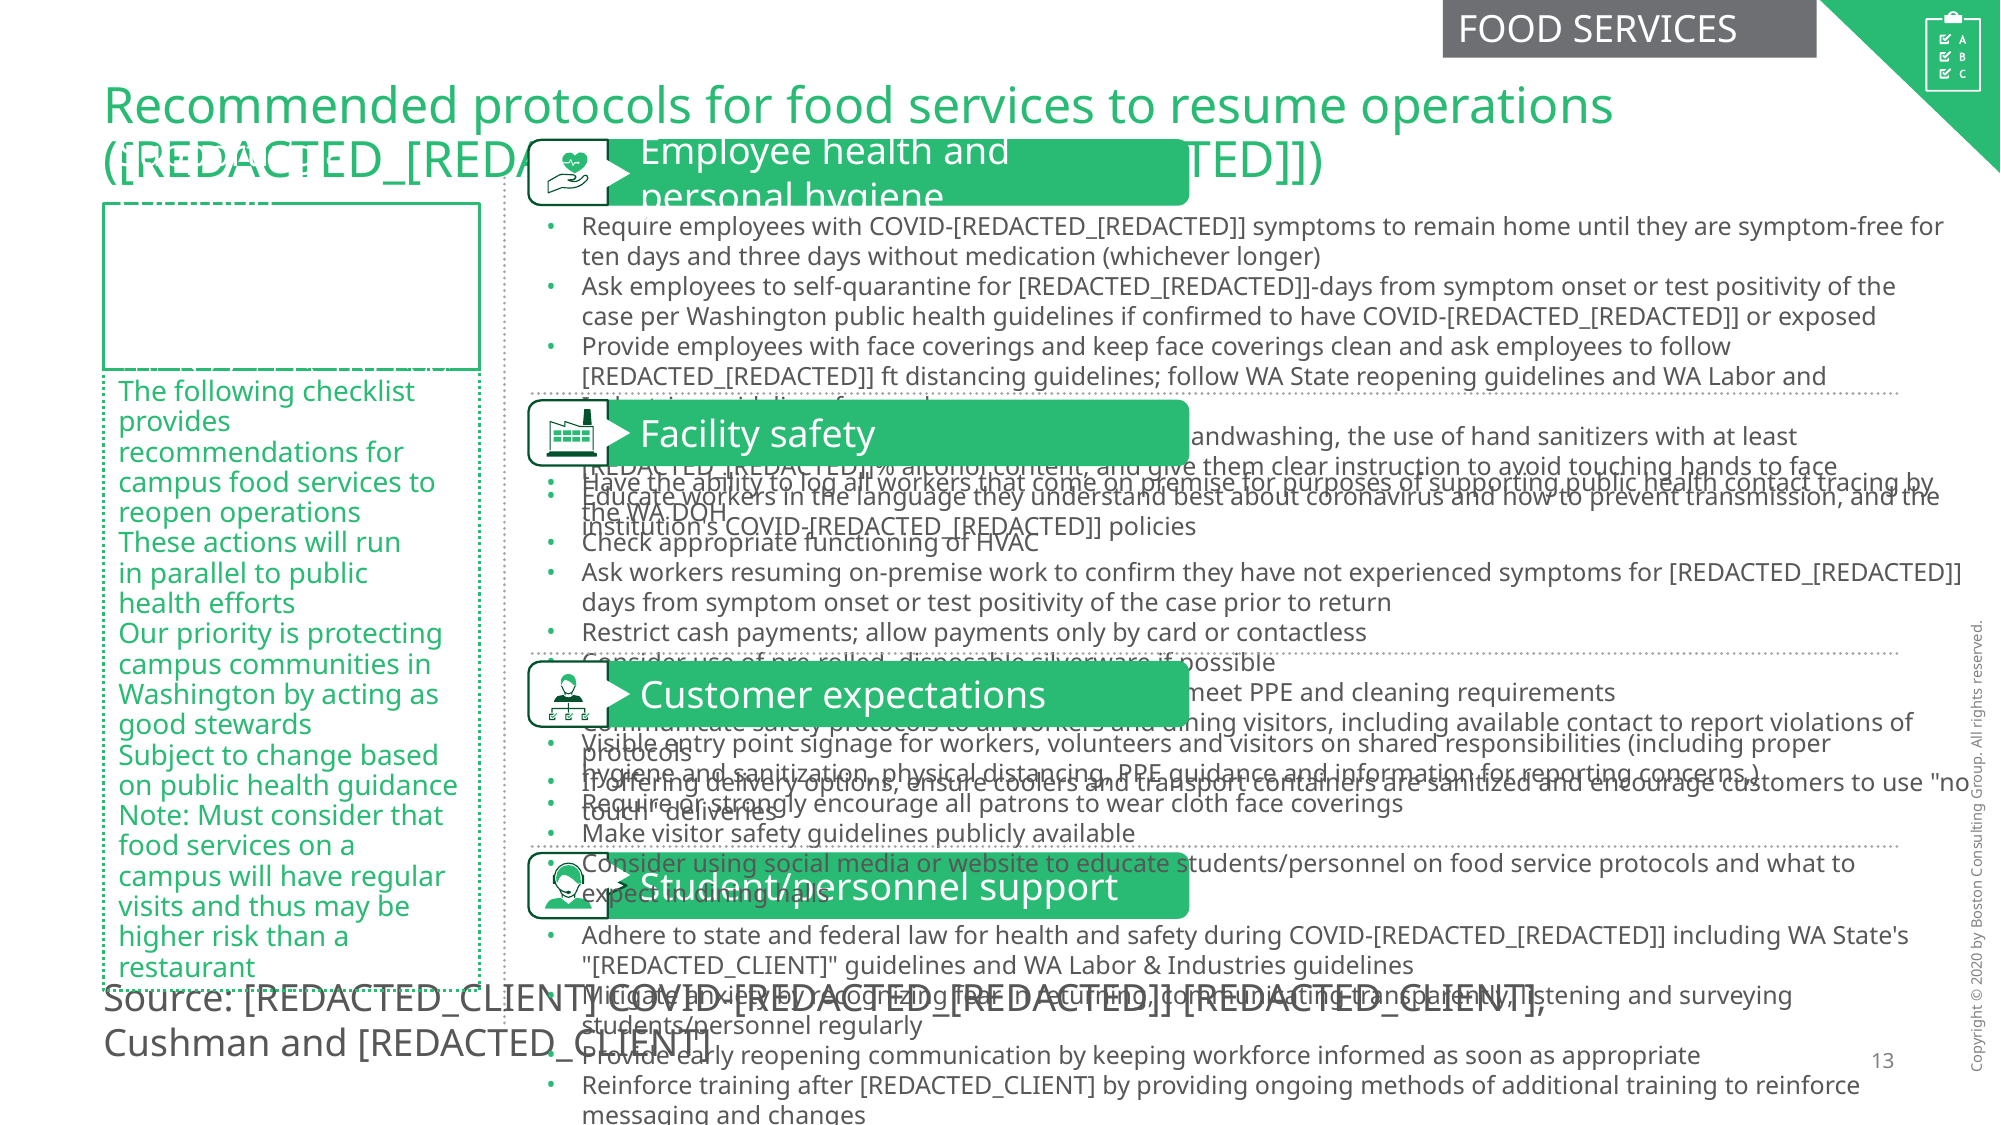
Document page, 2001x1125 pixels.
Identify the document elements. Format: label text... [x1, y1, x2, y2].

text_box [604, 158, 632, 189]
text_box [538, 667, 599, 728]
title Recommended protocols for food services to resume operations ([REDACTED_[REDACTED]]/[REDACTED_[REDACTED]]) [1214, 80, 1897, 135]
text_box [1819, 0, 1902, 81]
text_box Customer expectations [609, 660, 1190, 728]
text_box Supporting a common “new normal” foundation to mitigate COVID-[REDACTED_[REDACTED]] [102, 202, 481, 370]
text_box Student/personnel support [609, 908, 1190, 919]
text_box Have the ability to log all workers that come on premise for purposes of supporting public health contact tracing by the WA DOH Check appropriate functioning of HVAC Ask workers resuming on-premise work to confirm they have not experienced symptoms for [REDACTED_[REDACTED]] days from symptom onset or test positivity of the case prior to return Restrict cash payments; allow payments only by card or contactless Consider use of pre-rolled, disposable silverware if possible Ensure adequate storage of necessary materials to meet PPE and cleaning requirements Communicate safety protocols to all workers and dining visitors, including available contact to report violations of protocols If offering delivery options, ensure coolers and transport containers are sanitized and encourage customers to use "no touch" deliveries [528, 466, 1212, 728]
text_box [604, 678, 632, 710]
text_box [527, 660, 609, 728]
text_box FOOD SERVICES [1442, 0, 1817, 59]
text_box Source: [REDACTED_CLIENT] COVID-[REDACTED_[REDACTED]] [REDACTED_CLIENT], Cushman and [REDACTED_CLIENT] [103, 974, 528, 1065]
text_box [538, 662, 599, 667]
text_box Visible entry point signage for workers, volunteers and visitors on shared responsibilities (including proper hygiene and sanitization, physical distancing, PPE guidance and information for reporting concerns,) Require or strongly encourage all patrons to wear cloth face coverings Make visitor safety guidelines publicly available Consider using social media or website to educate students/personnel on food service protocols and what to expect in dining halls [528, 728, 1212, 908]
title Recommended protocols for food services to resume operations ([REDACTED_[REDACTED]]/[REDACTED_[REDACTED]]) [103, 80, 1212, 135]
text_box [541, 402, 602, 464]
text_box Facility safety [609, 399, 1190, 467]
text_box Have the ability to log all workers that come on premise for purposes of supporting public health contact tracing by the WA DOH Check appropriate functioning of HVAC Ask workers resuming on-premise work to confirm they have not experienced symptoms for [REDACTED_[REDACTED]] days from symptom onset or test positivity of the case prior to return Restrict cash payments; allow payments only by card or contactless Consider use of pre-rolled, disposable silverware if possible Ensure adequate storage of necessary materials to meet PPE and cleaning requirements Communicate safety protocols to all workers and dining visitors, including available contact to report violations of protocols If offering delivery options, ensure coolers and transport containers are sanitized and encourage customers to use "no touch" deliveries [1214, 466, 1981, 826]
text_box [527, 399, 609, 467]
text_box The following checklist provides recommendations for campus food services to reopen operations These actions will run in parallel to public health efforts Our priority is protecting campus communities in Washington by acting as good stewards Subject to change based on public health guidance Note: Must consider that food services on a campus will have regular visits and thus may be higher risk than a restaurant [103, 369, 480, 991]
text_box [604, 417, 632, 449]
text_box Employee health and personal hygiene [608, 138, 1190, 206]
text_box [1925, 103, 2000, 174]
text_box Require employees with COVID-[REDACTED_[REDACTED]] symptoms to remain home until they are symptom-free for ten days and three days without medication (whichever longer) Ask employees to self-quarantine for [REDACTED_[REDACTED]]-days from symptom onset or test positivity of the case per Washington public health guidelines if confirmed to have COVID-[REDACTED_[REDACTED]] or exposed Provide employees with face coverings and keep face coverings clean and ask employees to follow [REDACTED_[REDACTED]] ft distancing guidelines; follow WA State reopening guidelines and WA Labor and Industries guidelines for masks Train all employees on the importance of frequent handwashing, the use of hand sanitizers with at least [REDACTED_[REDACTED]]% alcohol content, and give them clear instruction to avoid touching hands to face Educate workers in the language they understand best about coronavirus and how to prevent transmission, and the institution's COVID-[REDACTED_[REDACTED]] policies [1214, 210, 1952, 466]
text_box Require employees with COVID-[REDACTED_[REDACTED]] symptoms to remain home until they are symptom-free for ten days and three days without medication (whichever longer) Ask employees to self-quarantine for [REDACTED_[REDACTED]]-days from symptom onset or test positivity of the case per Washington public health guidelines if confirmed to have COVID-[REDACTED_[REDACTED]] or exposed Provide employees with face coverings and keep face coverings clean and ask employees to follow [REDACTED_[REDACTED]] ft distancing guidelines; follow WA State reopening guidelines and WA Labor and Industries guidelines for masks Train all employees on the importance of frequent handwashing, the use of hand sanitizers with at least [REDACTED_[REDACTED]]% alcohol content, and give them clear instruction to avoid touching hands to face Educate workers in the language they understand best about coronavirus and how to prevent transmission, and the institution's COVID-[REDACTED_[REDACTED]] policies [528, 210, 1212, 466]
text_box Adhere to state and federal law for health and safety during COVID-[REDACTED_[REDACTED]] including WA State's "[REDACTED_CLIENT]" guidelines and WA Labor & Industries guidelines Mitigate anxiety by recognizing fear in returning, communicating transparently, listening and surveying students/personnel regularly Provide early reopening communication by keeping workforce informed as soon as appropriate Reinforce training after [REDACTED_CLIENT] by providing ongoing methods of additional training to reinforce messaging and changes Ensure any student/employee can follow on-campus student health specific guidelines before returning to work and while working [1214, 919, 1952, 1125]
text_box Visible entry point signage for workers, volunteers and visitors on shared responsibilities (including proper hygiene and sanitization, physical distancing, PPE guidance and information for reporting concerns,) Require or strongly encourage all patrons to wear cloth face coverings Make visitor safety guidelines publicly available Consider using social media or website to educate students/personnel on food service protocols and what to expect in dining halls [1214, 728, 1897, 908]
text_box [537, 142, 599, 203]
text_box Adhere to state and federal law for health and safety during COVID-[REDACTED_[REDACTED]] including WA State's "[REDACTED_CLIENT]" guidelines and WA Labor & Industries guidelines Mitigate anxiety by recognizing fear in returning, communicating transparently, listening and surveying students/personnel regularly Provide early reopening communication by keeping workforce informed as soon as appropriate Reinforce training after [REDACTED_CLIENT] by providing ongoing methods of additional training to reinforce messaging and changes Ensure any student/employee can follow on-campus student health specific guidelines before returning to work and while working [528, 919, 1212, 1125]
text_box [1902, 0, 2000, 103]
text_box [544, 862, 593, 909]
text_box [527, 862, 609, 919]
text_box [527, 138, 609, 206]
